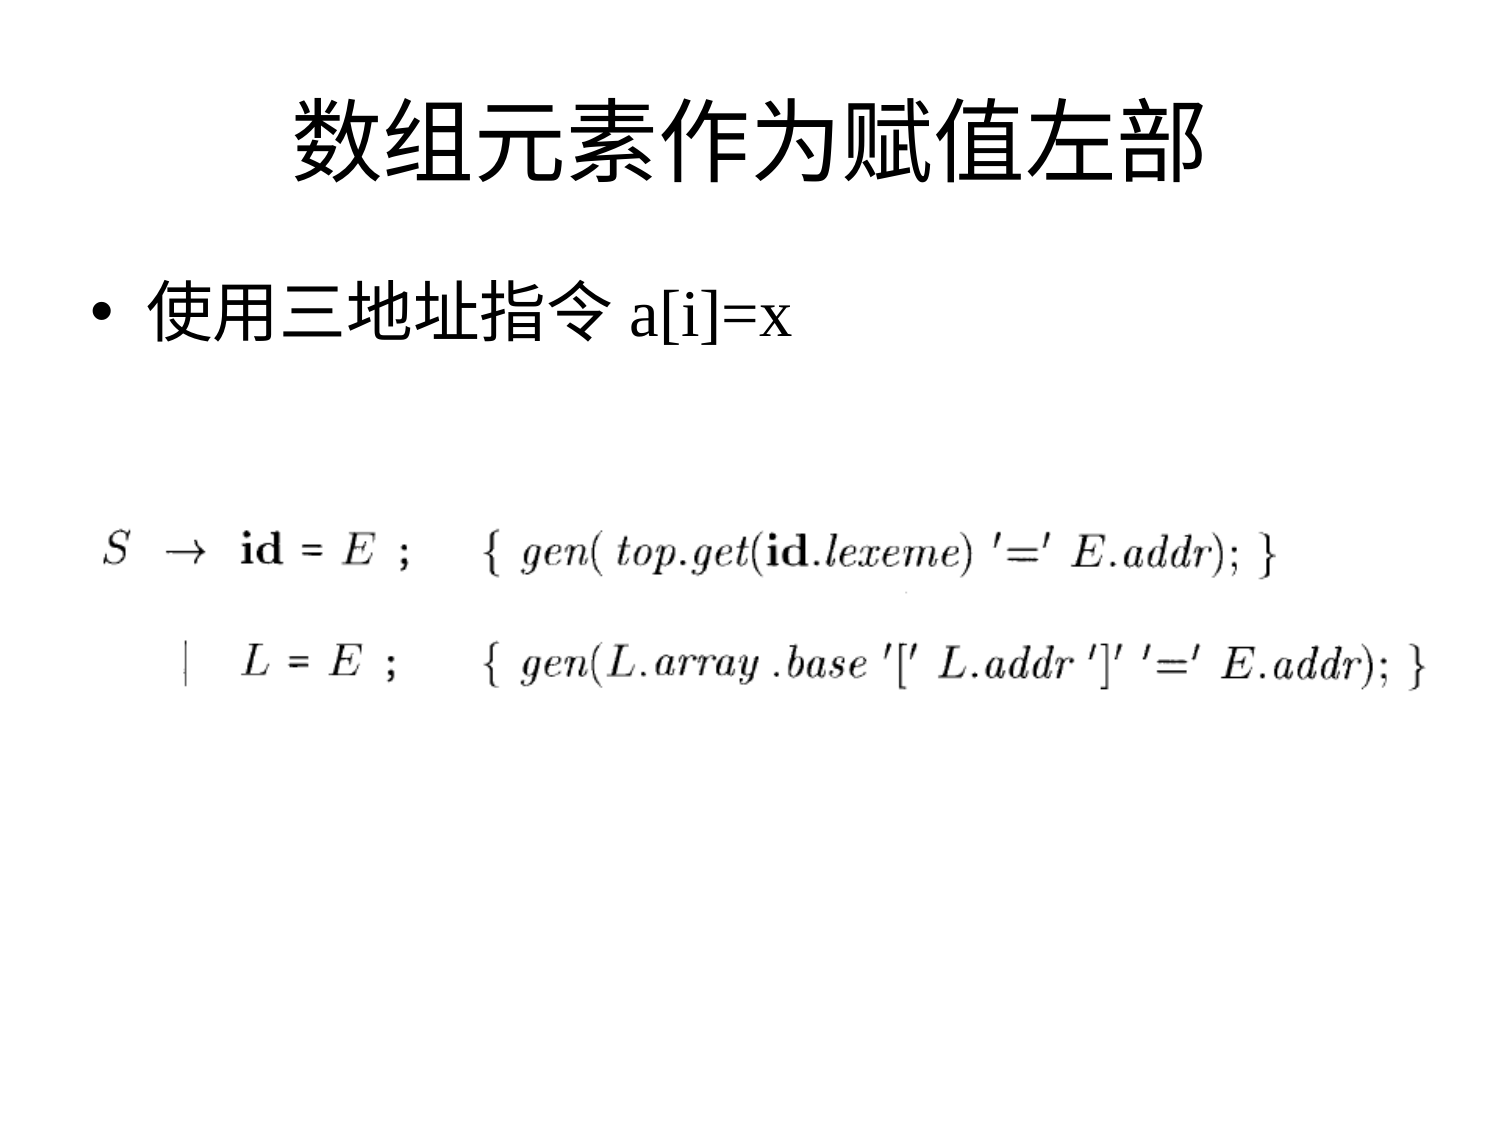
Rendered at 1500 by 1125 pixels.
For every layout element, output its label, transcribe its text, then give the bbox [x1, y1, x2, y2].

picture [81, 515, 1437, 710]
list 使用三地址指令a[i]=x [75, 262, 1425, 434]
title 数组元素作为赋值左部 [75, 45, 1425, 233]
